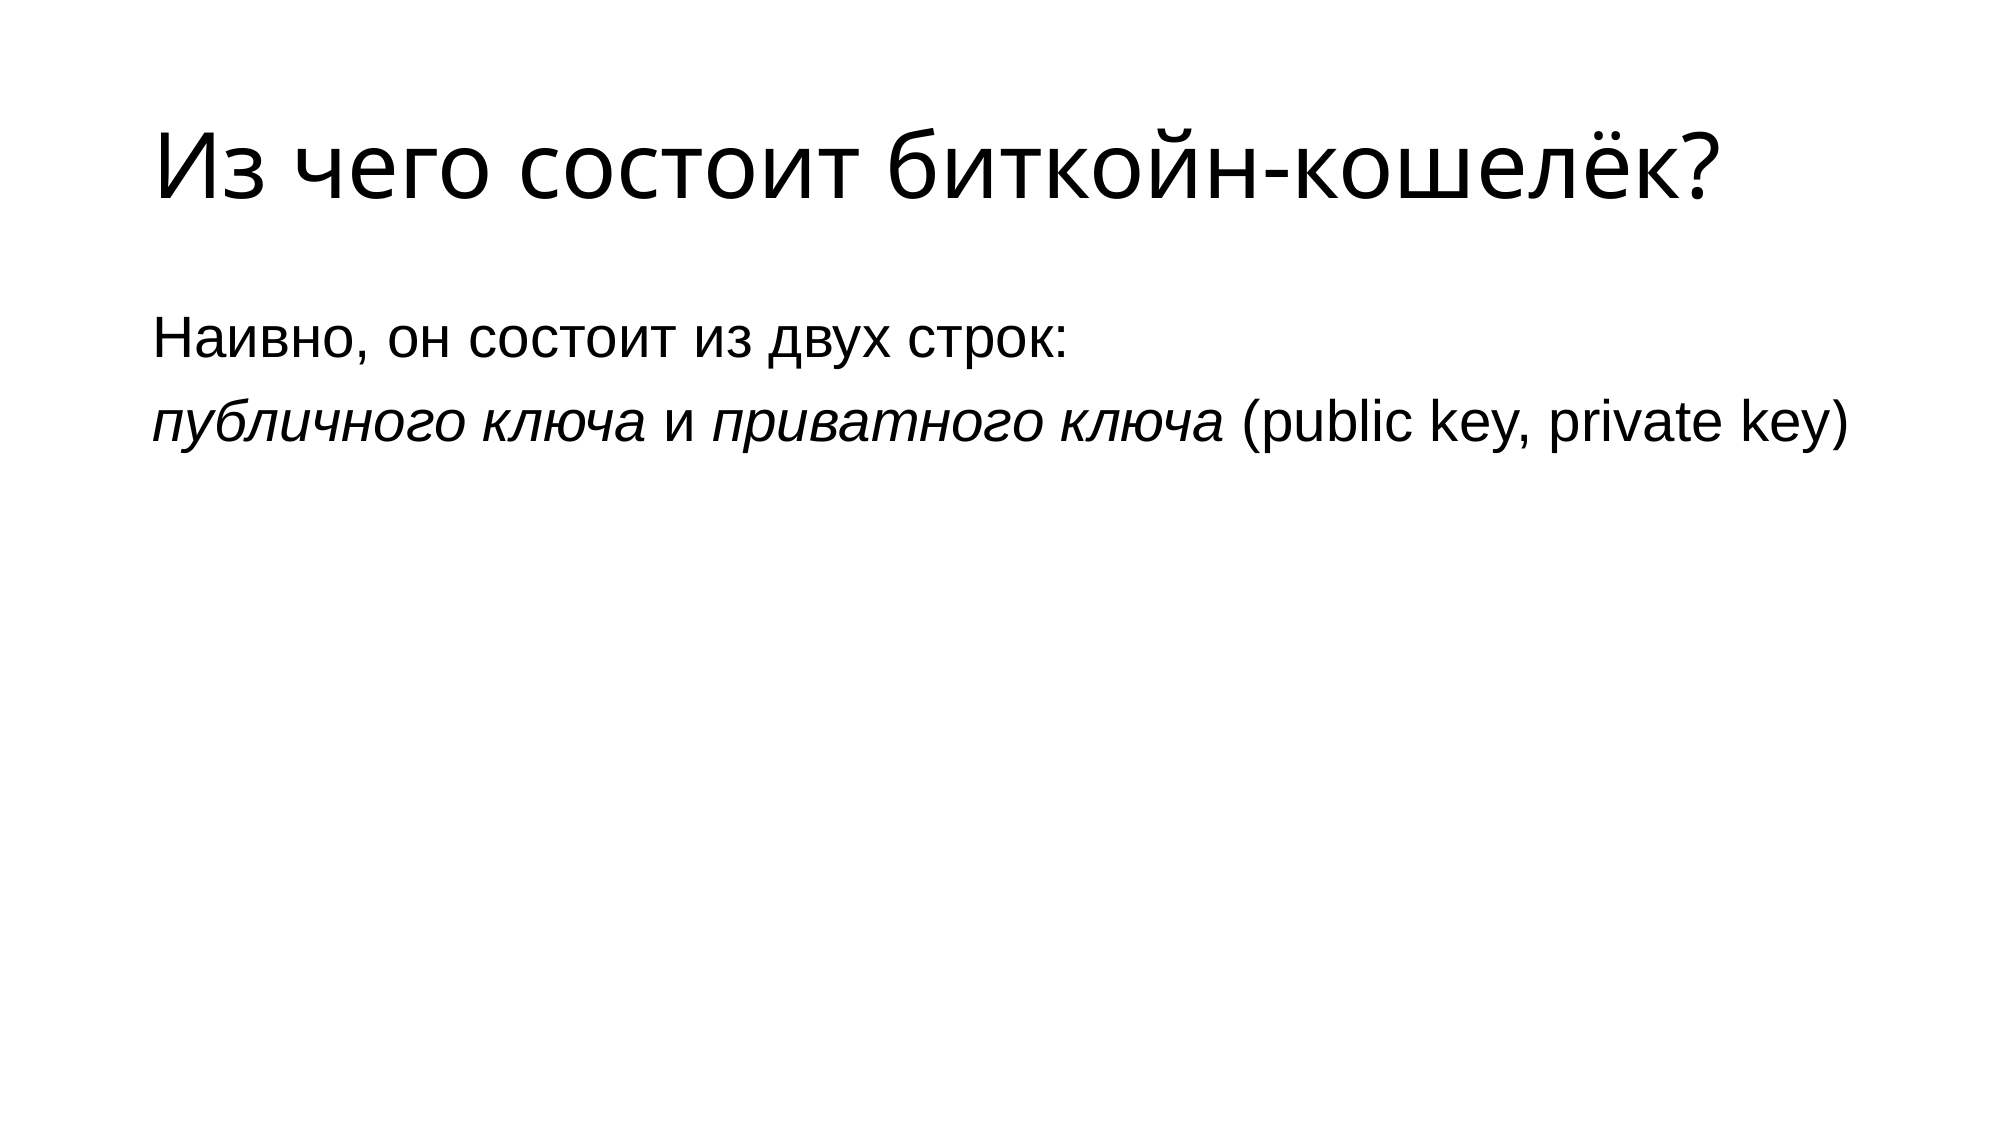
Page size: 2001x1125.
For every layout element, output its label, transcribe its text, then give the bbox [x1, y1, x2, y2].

list Наивно, он состоит из двух строк: публичного ключа и приватного ключа (public key, private key) [137, 299, 1909, 1014]
title Из чего состоит биткойн-кошелёк? [137, 59, 1863, 278]
